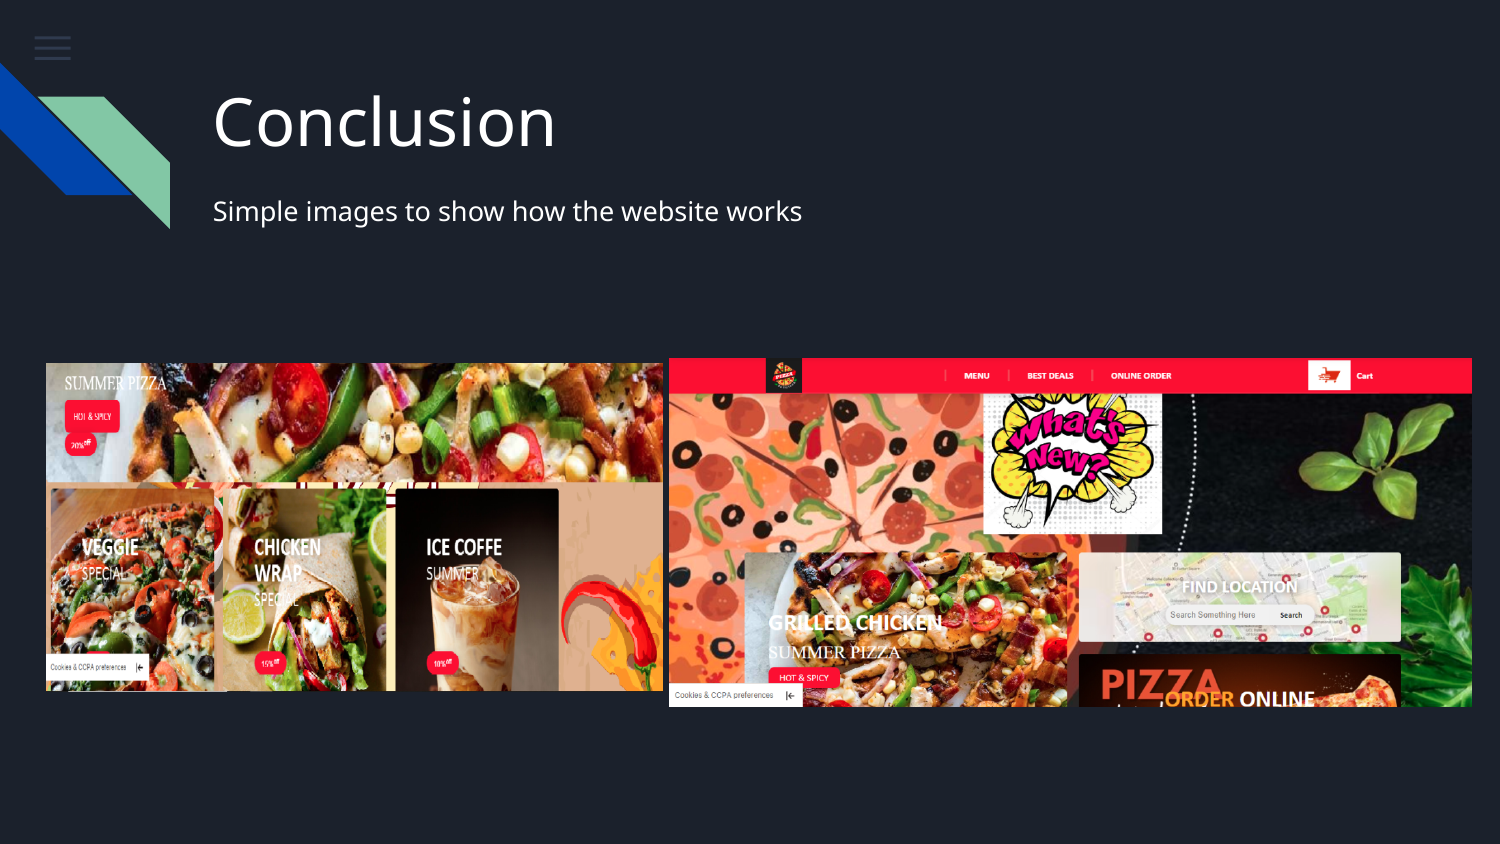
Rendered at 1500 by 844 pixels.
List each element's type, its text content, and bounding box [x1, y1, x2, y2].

title Conclusion [212, 64, 1368, 174]
list Simple images to show how the website works [212, 174, 1368, 357]
picture [669, 358, 1472, 707]
picture [46, 362, 663, 692]
